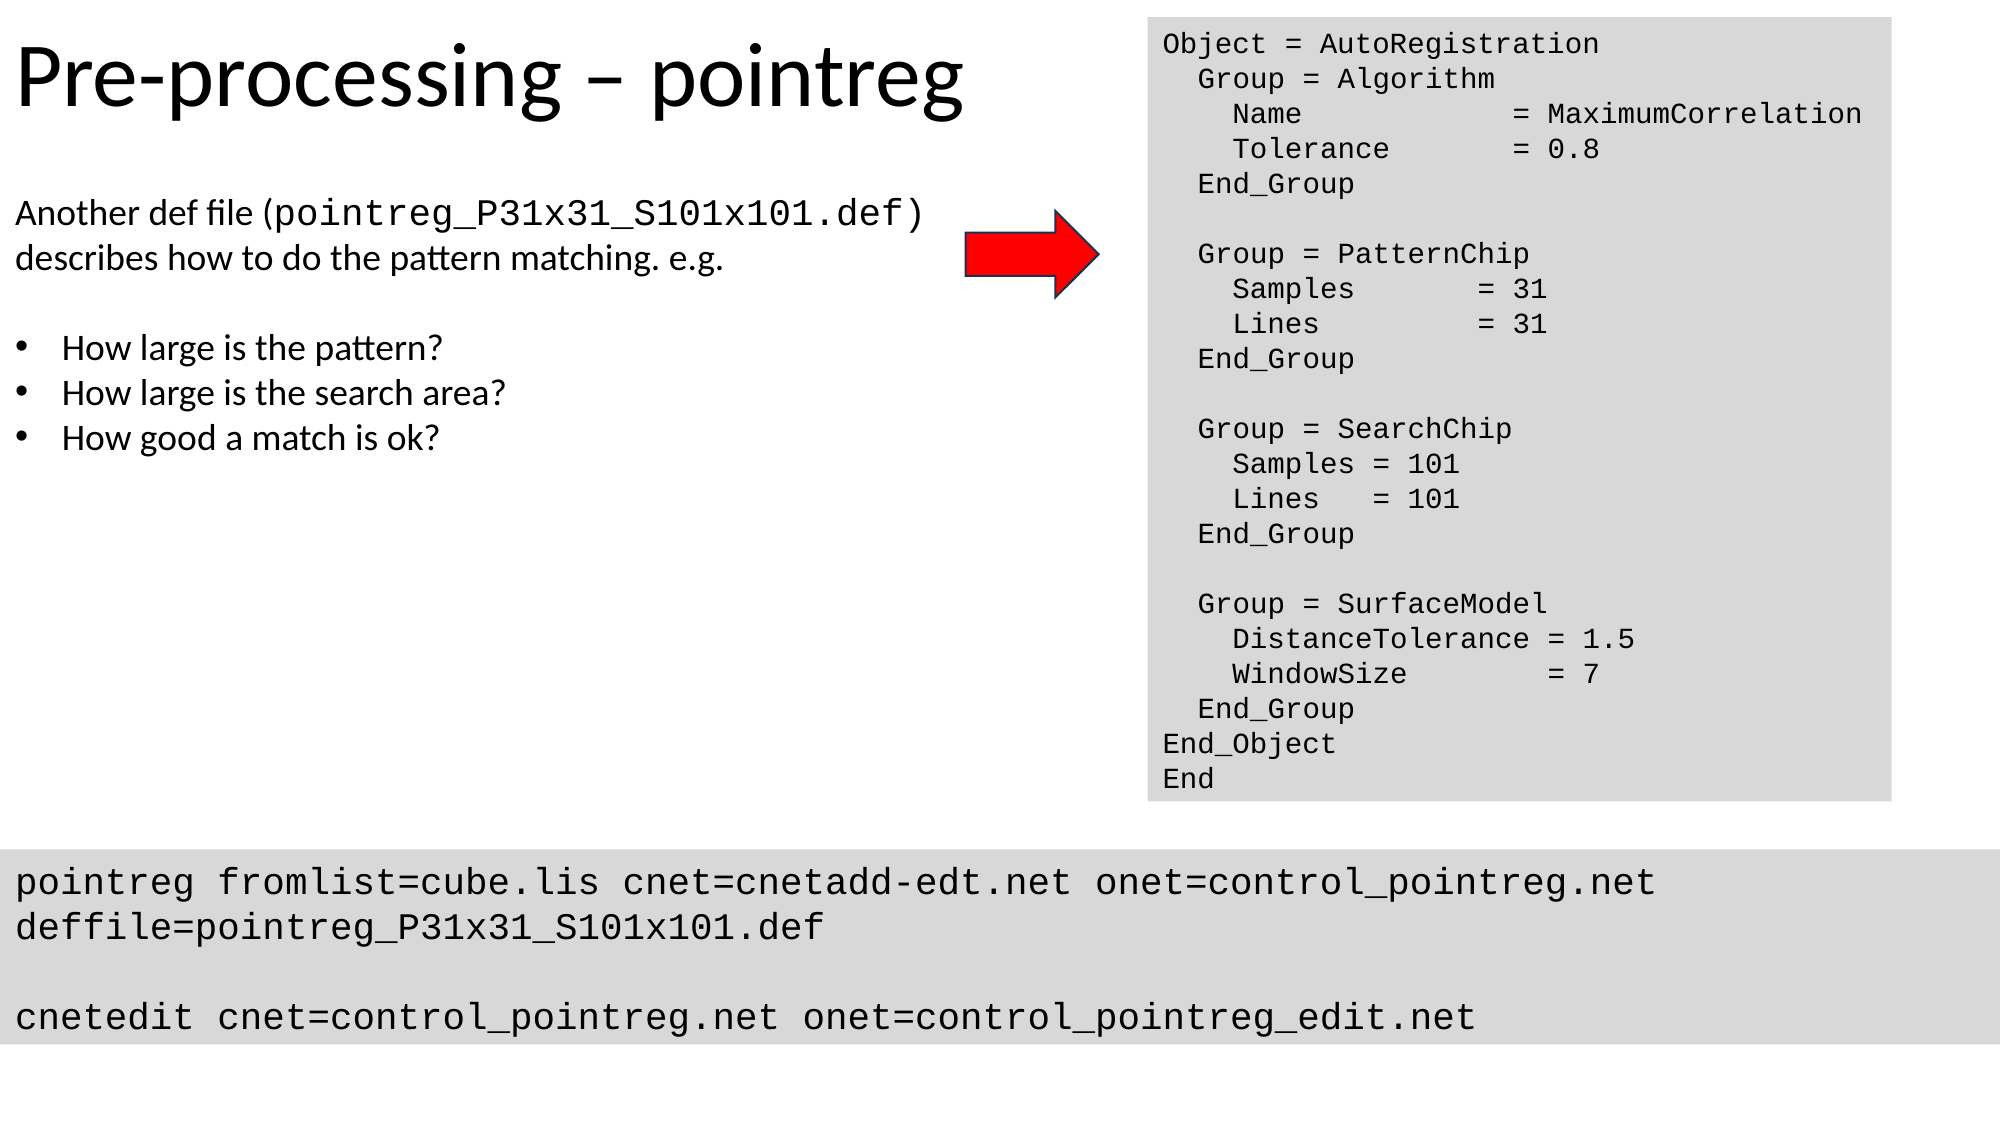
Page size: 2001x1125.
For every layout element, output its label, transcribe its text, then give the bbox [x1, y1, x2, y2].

text_box Another def file (pointreg_P31x31_S101x101.def) describes how to do the pattern matching. e.g. How large is the pattern? How large is the search area? How good a match is ok? [0, 180, 1075, 466]
text_box pointreg fromlist=cube.lis cnet=cnetadd-edt.net onet=control_pointreg.net deffile=pointreg_P31x31_S101x101.def cnetedit cnet=control_pointreg.net onet=control_pointreg_edit.net [0, 849, 2000, 1045]
text_box [965, 210, 1099, 298]
text_box Object = AutoRegistration Group = Algorithm Name = MaximumCorrelation Tolerance = 0.8 End_Group Group = PatternChip Samples = 31 Lines = 31 End_Group Group = SearchChip Samples = 101 Lines = 101 End_Group Group = SurfaceModel DistanceTolerance = 1.5 WindowSize = 7 End_Group End_Object End [1147, 17, 1892, 802]
title Pre-processing – pointreg [0, 0, 2000, 155]
